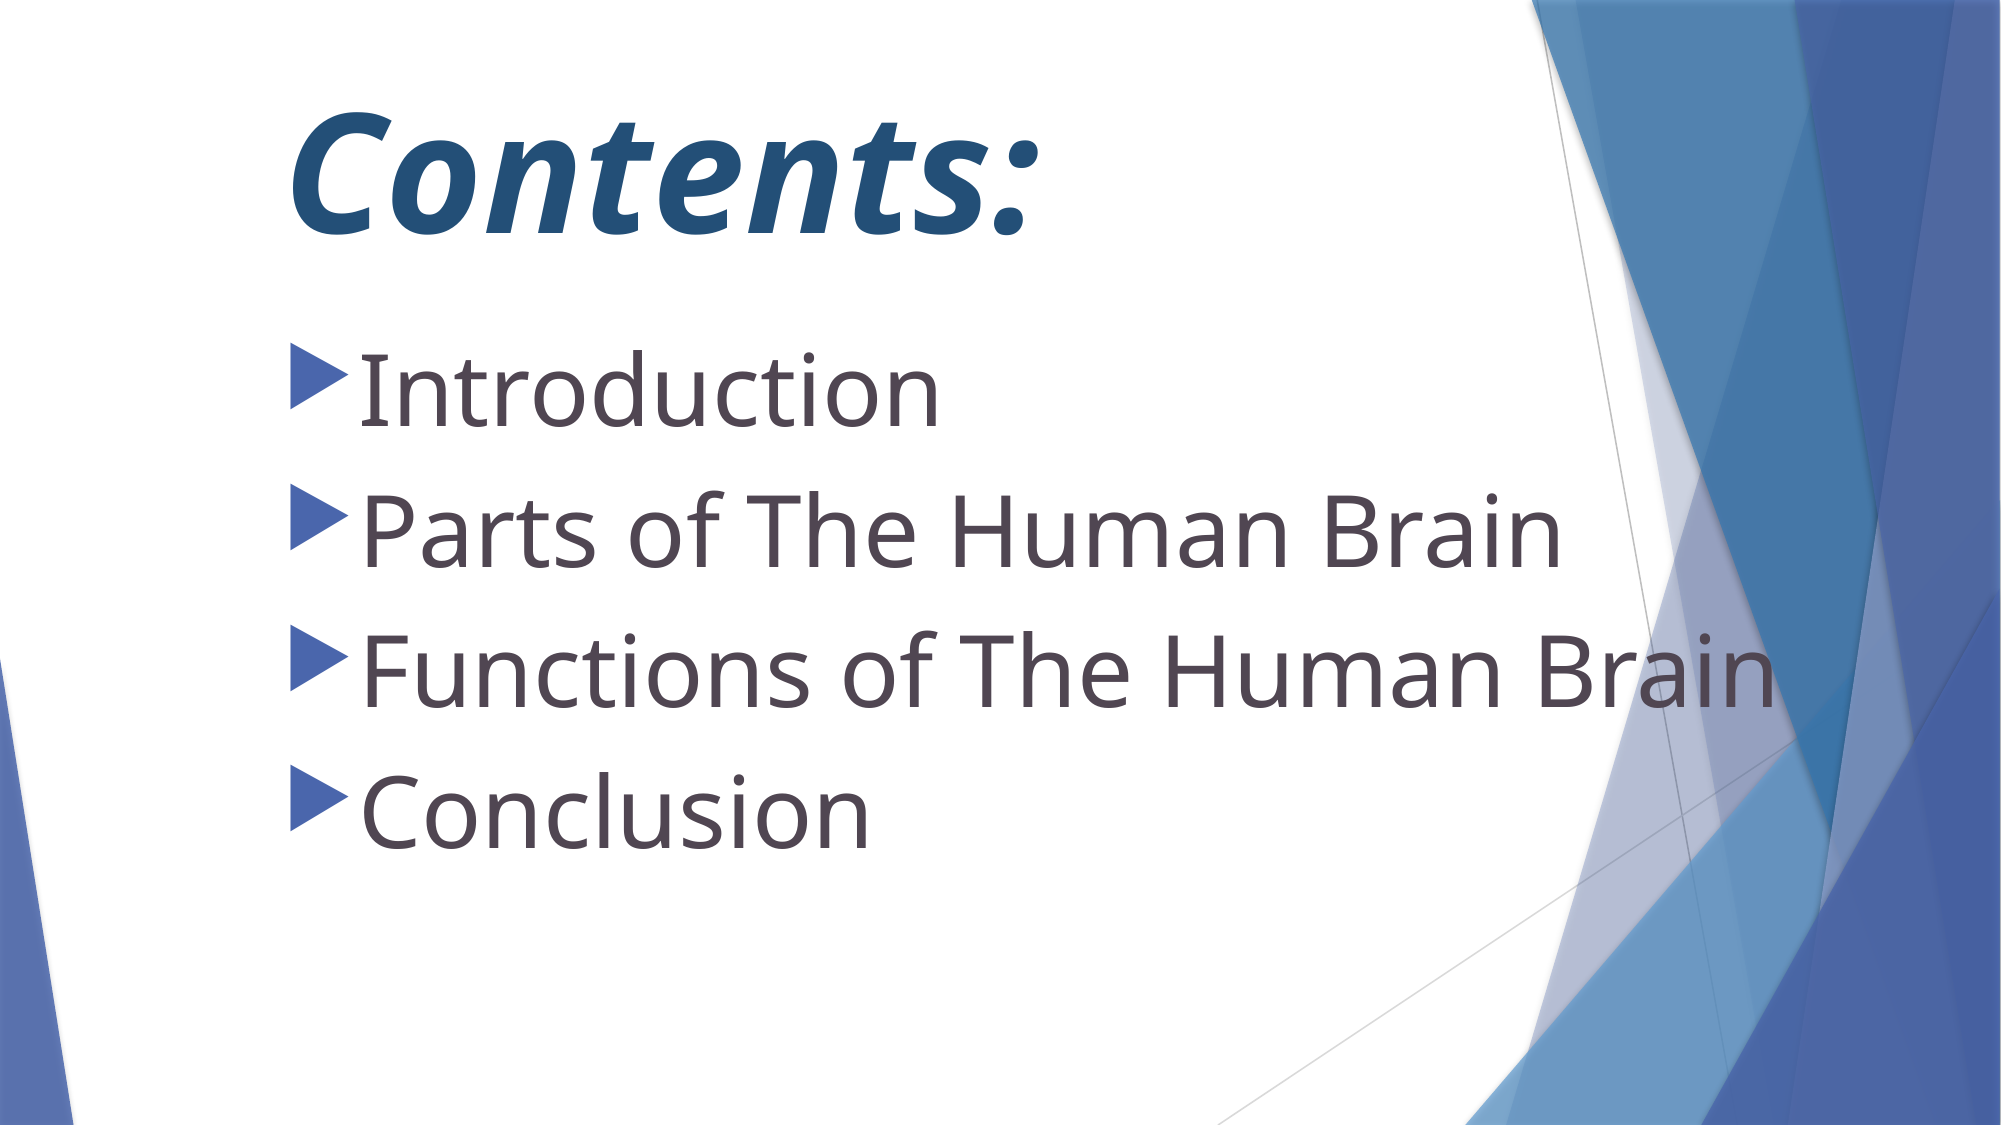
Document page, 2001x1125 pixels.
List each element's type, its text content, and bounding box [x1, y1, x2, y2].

list Introduction Parts of The Human Brain Functions of The Human Brain Conclusion [269, 318, 1833, 964]
title Contents: [269, 59, 1731, 270]
